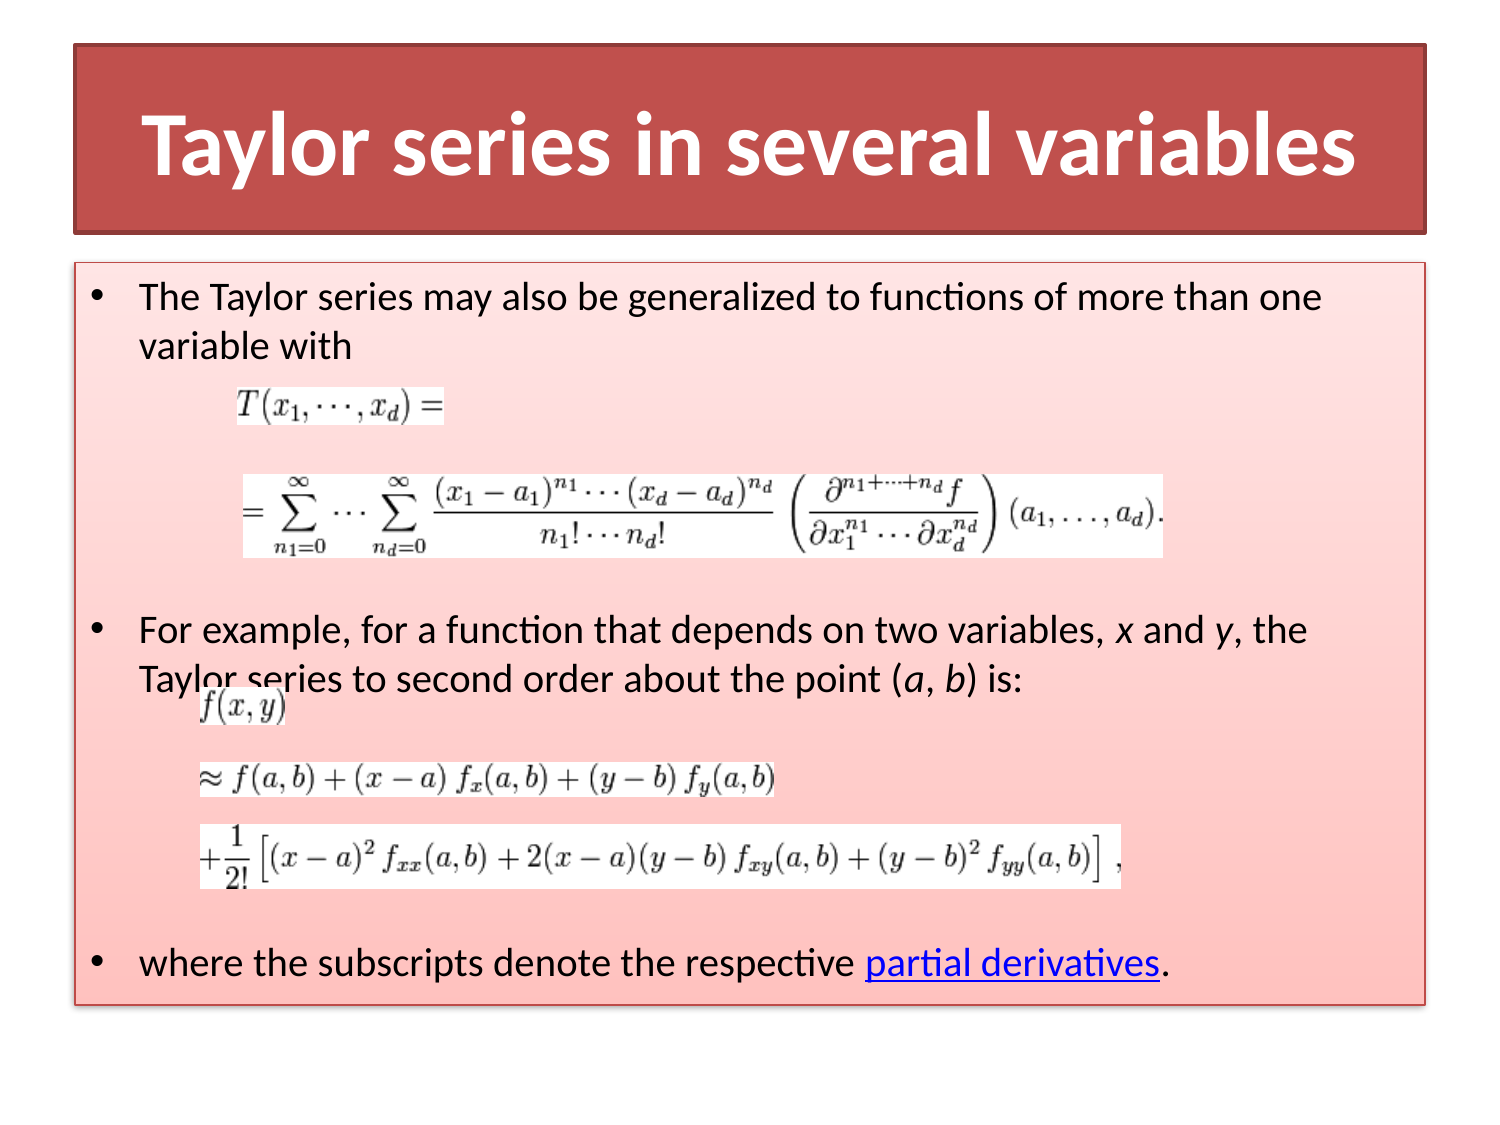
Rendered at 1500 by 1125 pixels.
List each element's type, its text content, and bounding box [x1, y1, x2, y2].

picture [199, 824, 1121, 890]
list The Taylor series may also be generalized to functions of more than one variable with For example, for a function that depends on two variables, x and y, the Taylor series to second order about the point (a, b) is: where the subscripts denote the respective partial derivatives. [74, 262, 1426, 1006]
picture [237, 387, 445, 426]
title Taylor series in several variables [73, 43, 1427, 235]
picture [199, 762, 774, 798]
picture [199, 687, 285, 726]
picture [243, 474, 1163, 558]
